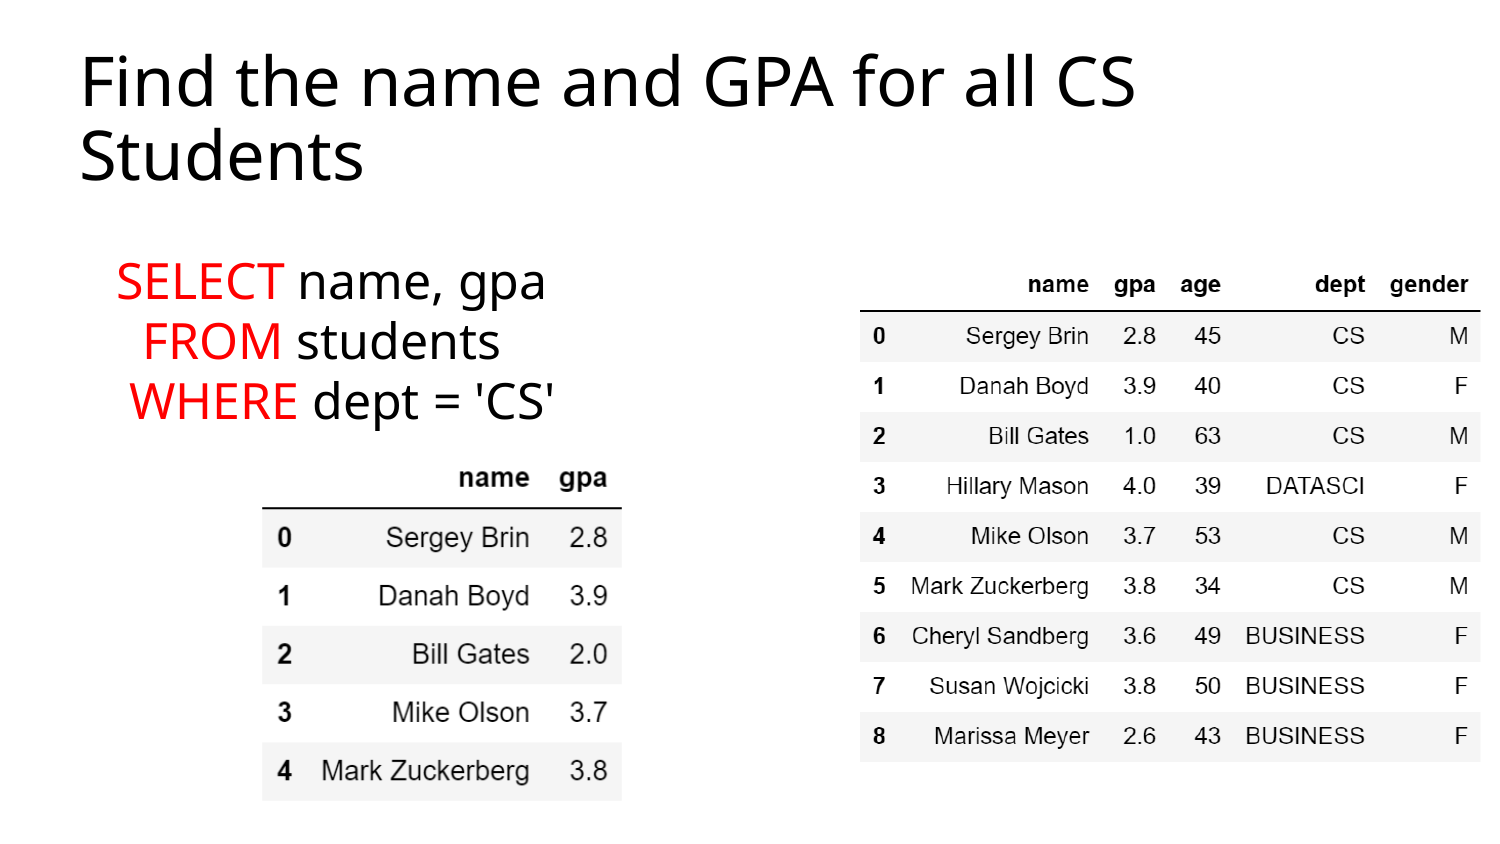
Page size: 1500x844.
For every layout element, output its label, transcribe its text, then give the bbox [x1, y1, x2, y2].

list SELECT name, gpa FROM students WHERE dept = 'CS' [103, 244, 744, 453]
picture [253, 452, 630, 813]
picture [849, 249, 1489, 772]
title Find the name and GPA for all CS Students [67, 39, 1397, 203]
